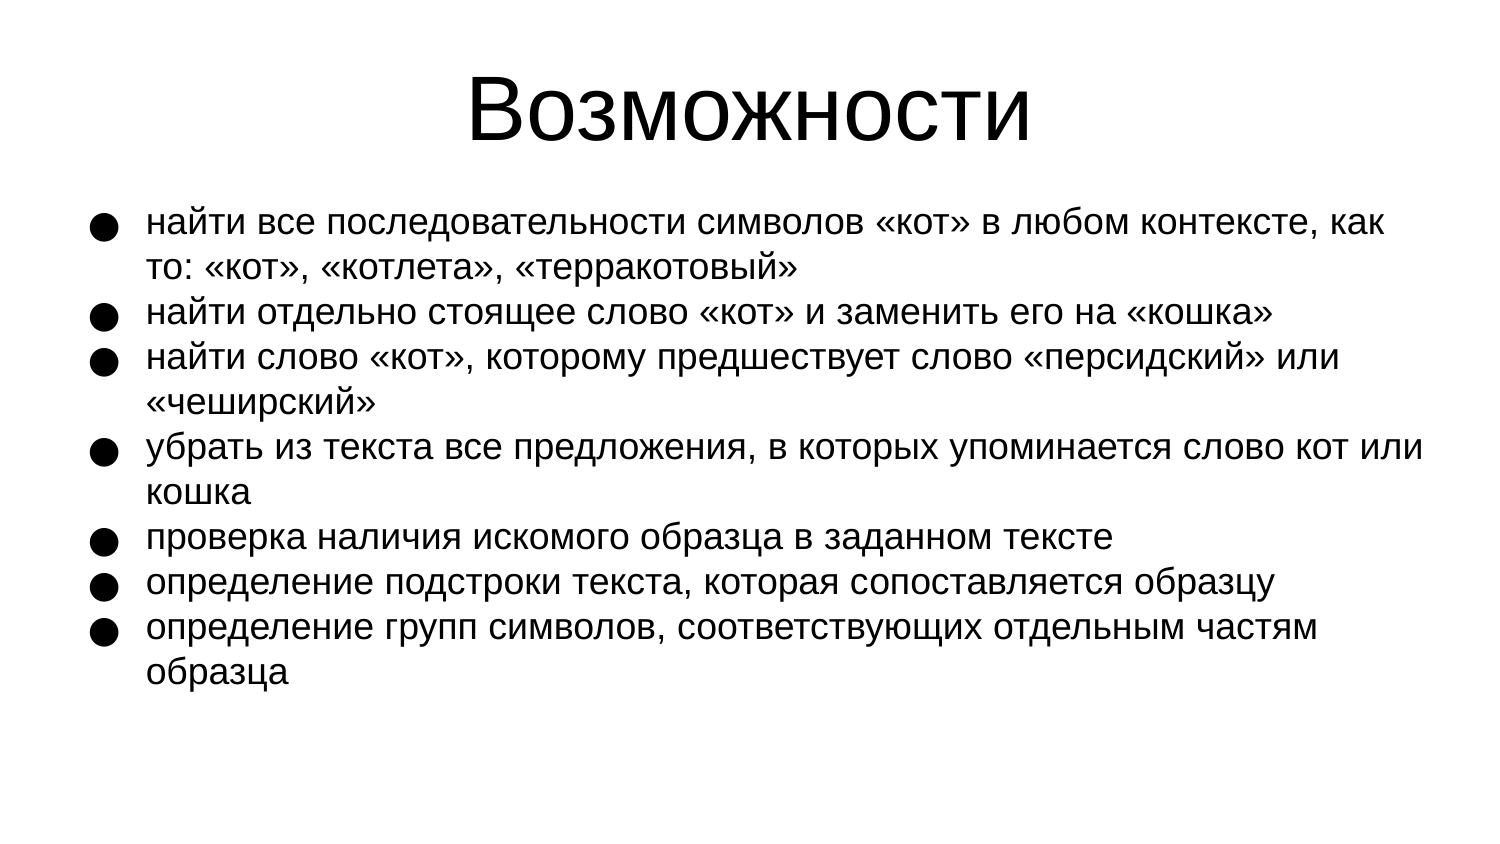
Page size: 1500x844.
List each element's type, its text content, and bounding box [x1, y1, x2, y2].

text_box Возможности [74, 33, 1425, 175]
text_box найти все последовательности символов «кот» в любом контексте, как то: «кот», «котлета», «терракотовый» найти отдельно стоящее слово «кот» и заменить его на «кошка» найти слово «кот», которому предшествует слово «персидский» или «чеширский» убрать из текста все предложения, в которых упоминается слово кот или кошка проверка наличия искомого образца в заданном тексте определение подстроки текста, которая сопоставляется образцу определение групп символов, соответствующих отдельным частям образца [74, 197, 1425, 687]
